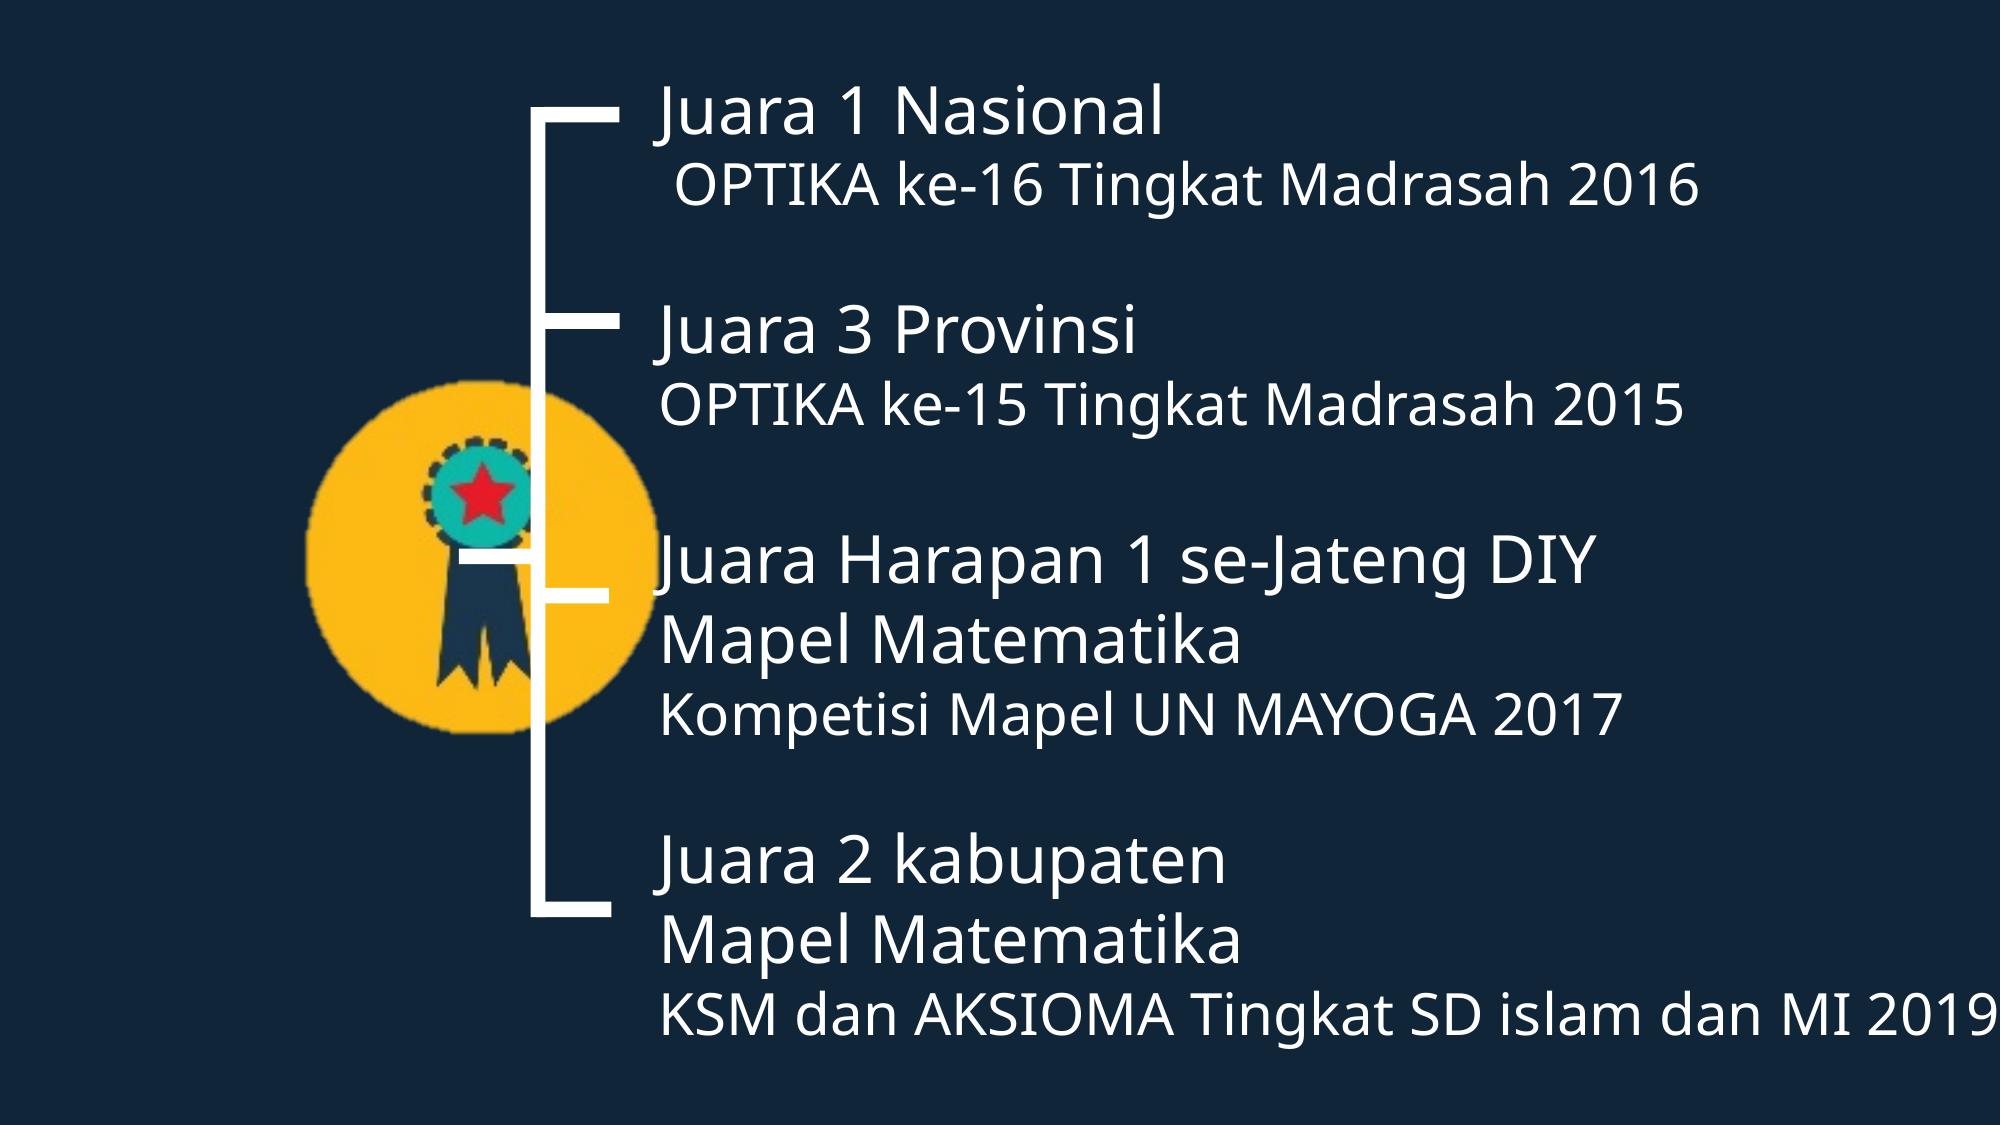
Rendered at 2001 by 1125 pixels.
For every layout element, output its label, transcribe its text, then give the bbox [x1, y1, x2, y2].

text_box Juara 1 Nasional OPTIKA ke-16 Tingkat Madrasah 2016 Juara 3 Provinsi OPTIKA ke-15 Tingkat Madrasah 2015 Juara Harapan 1 se-Jateng DIY Mapel Matematika Kompetisi Mapel UN MAYOGA 2017 Juara 2 kabupaten Mapel Matematika KSM dan AKSIOMA Tingkat SD islam dan MI 2019 [643, 60, 2000, 1055]
picture [278, 357, 458, 768]
picture [546, 357, 689, 768]
text_box [546, 312, 621, 330]
text_box [543, 106, 620, 123]
text_box [546, 901, 612, 918]
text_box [458, 107, 546, 918]
